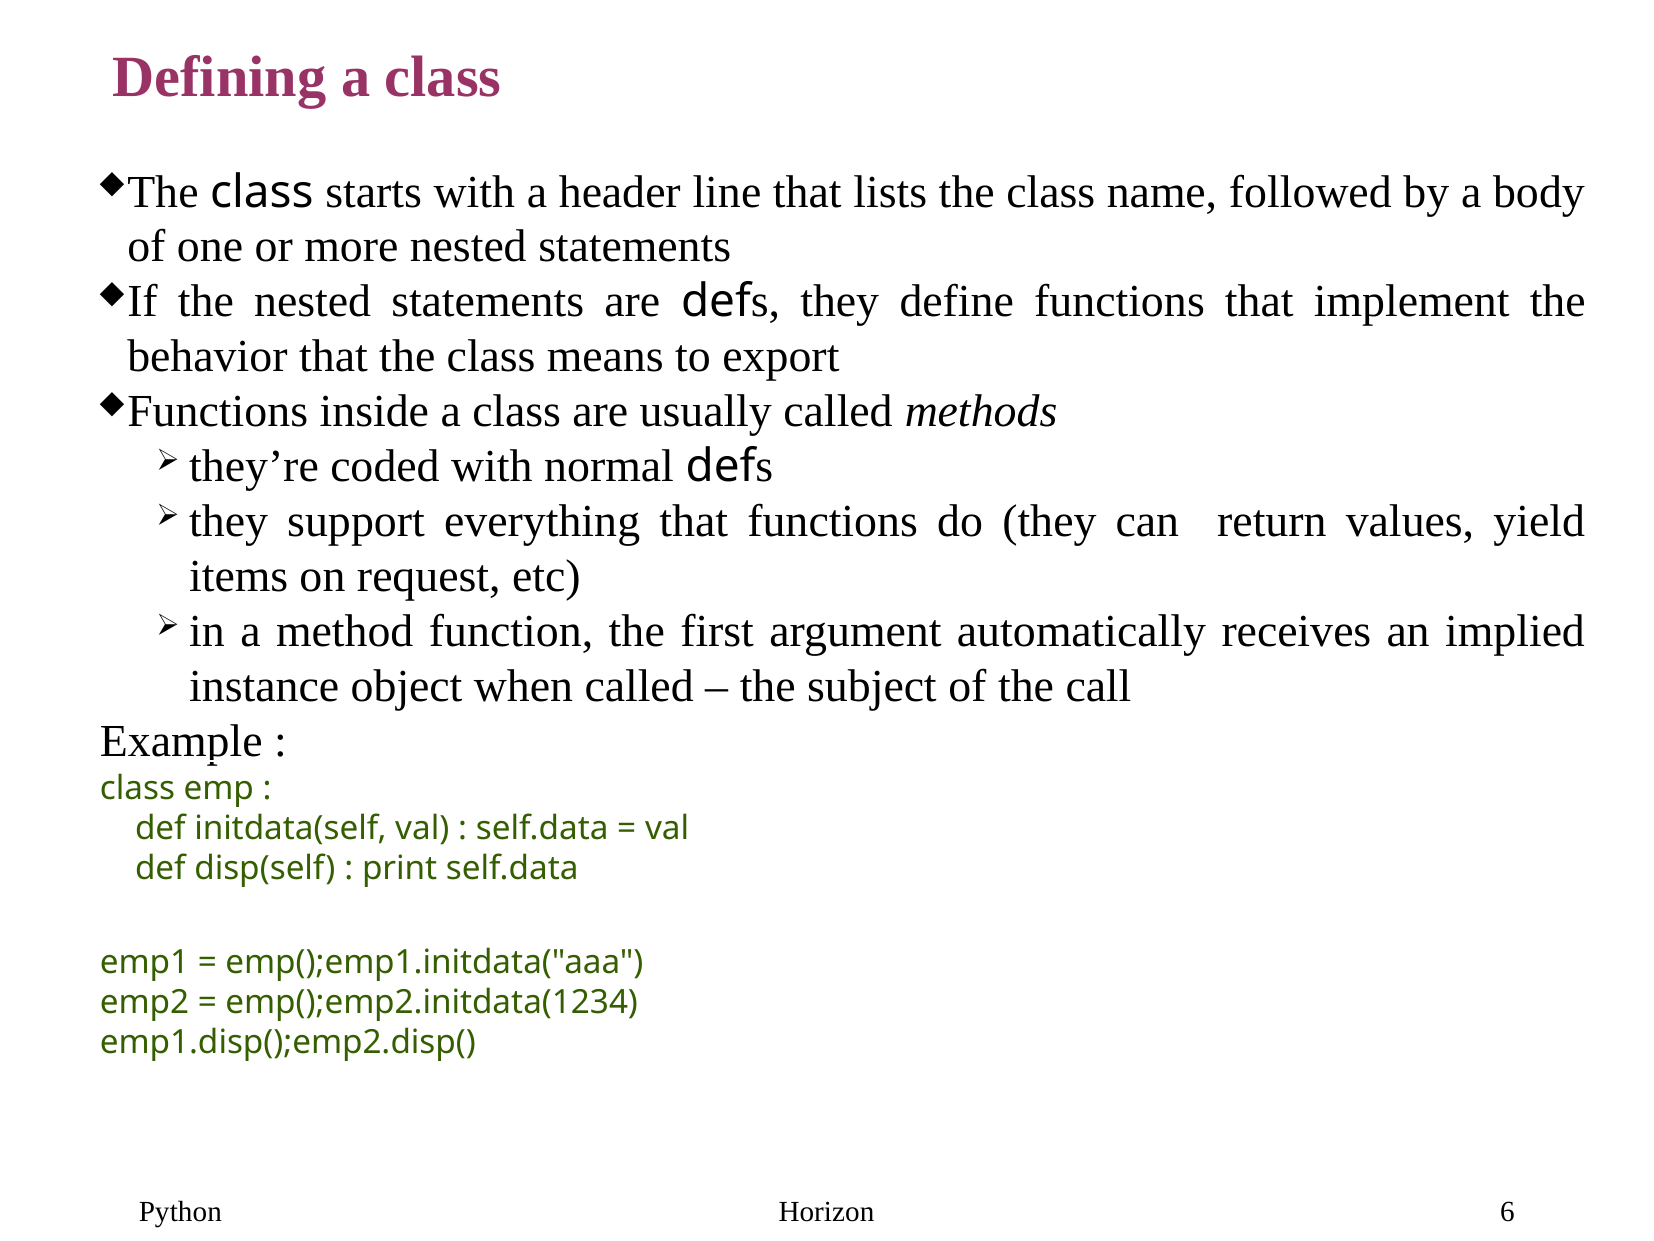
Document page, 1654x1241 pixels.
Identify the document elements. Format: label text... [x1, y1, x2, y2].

text_box Defining a class [97, 0, 1504, 148]
text_box The class starts with a header line that lists the class name, followed by a body of one or more nested statements If the nested statements are defs, they define functions that implement the behavior that the class means to export Functions inside a class are usually called methods they’re coded with normal defs they support everything that functions do (they can return values, yield items on request, etc) in a method function, the first argument automatically receives an implied instance object when called – the subject of the call Example : class emp : def initdata(self, val) : self.data = val def disp(self) : print self.data emp1 = emp();emp1.initdata("aaa") emp2 = emp();emp2.initdata(1234) emp1.disp();emp2.disp() [82, 153, 1602, 1069]
text_box Python [123, 1184, 469, 1241]
text_box 6 [1185, 1184, 1530, 1241]
text_box Horizon [564, 1184, 1089, 1241]
